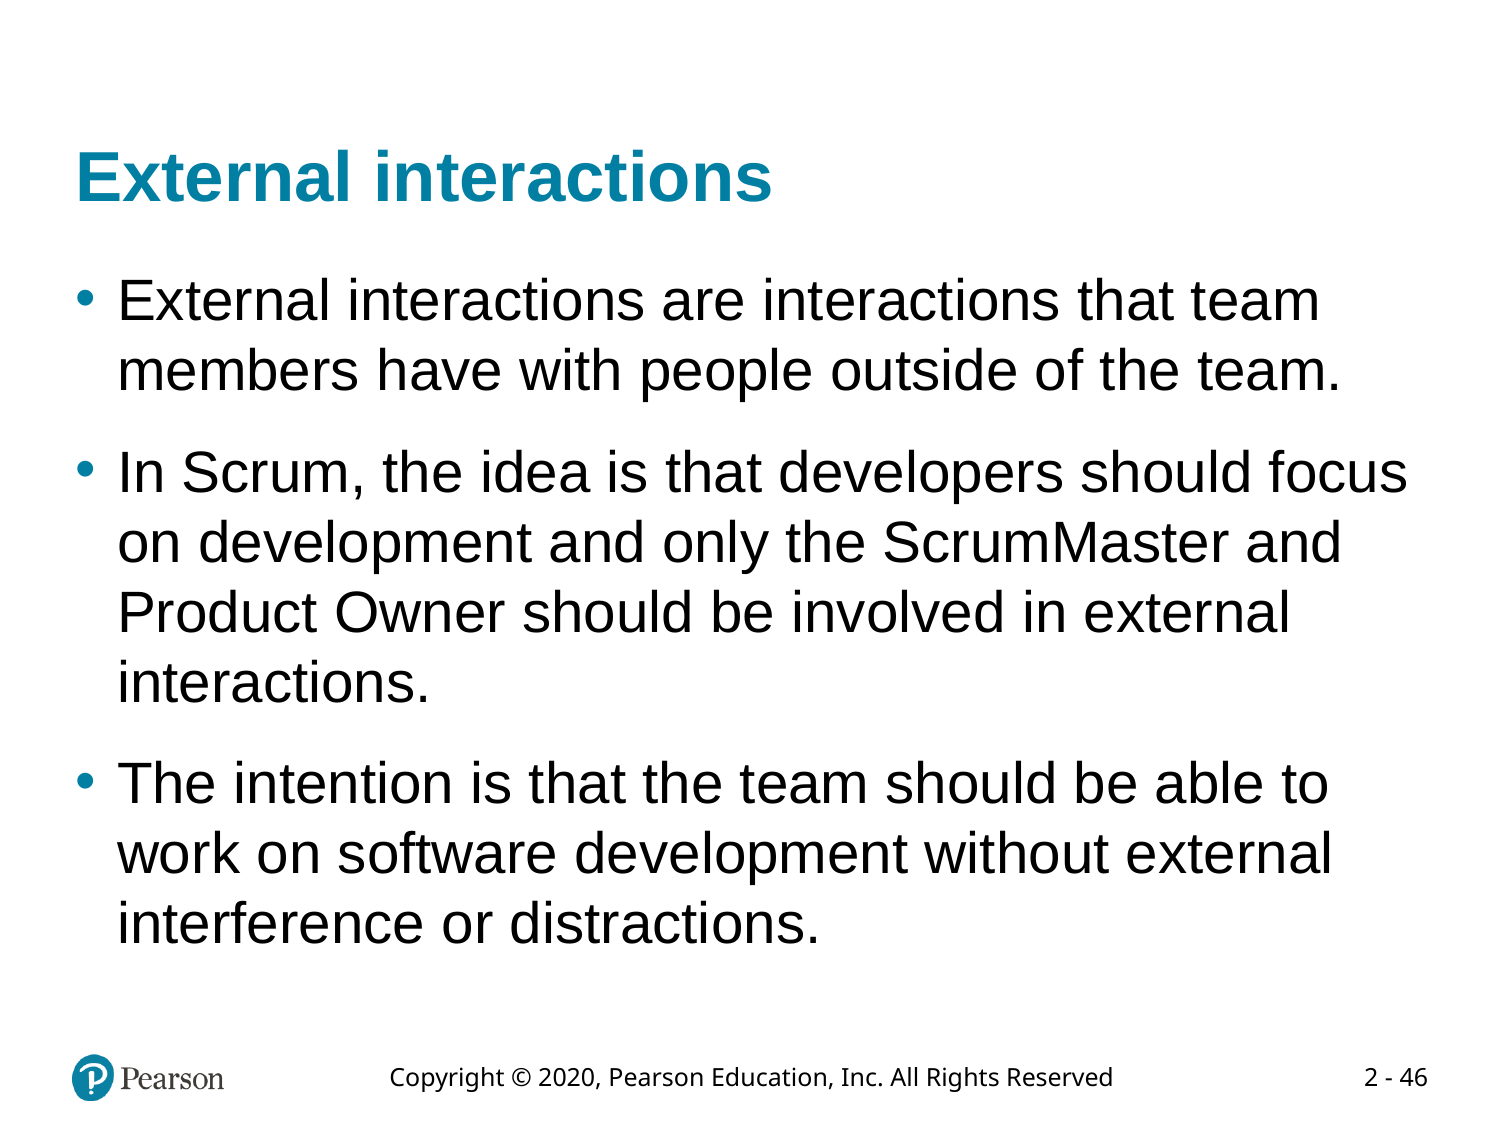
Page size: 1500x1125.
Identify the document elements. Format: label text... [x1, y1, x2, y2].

picture [72, 1054, 89, 1072]
picture [81, 1064, 107, 1089]
picture [72, 1087, 83, 1101]
list External interactions are interactions that team members have with people outside of the team. In Scrum, the idea is that developers should focus on development and only the ScrumMaster and Product Owner should be involved in external interactions. The intention is that the team should be able to work on software development without external interference or distractions. [75, 262, 1425, 1005]
title External interactions [75, 35, 1425, 216]
picture [99, 1054, 224, 1101]
